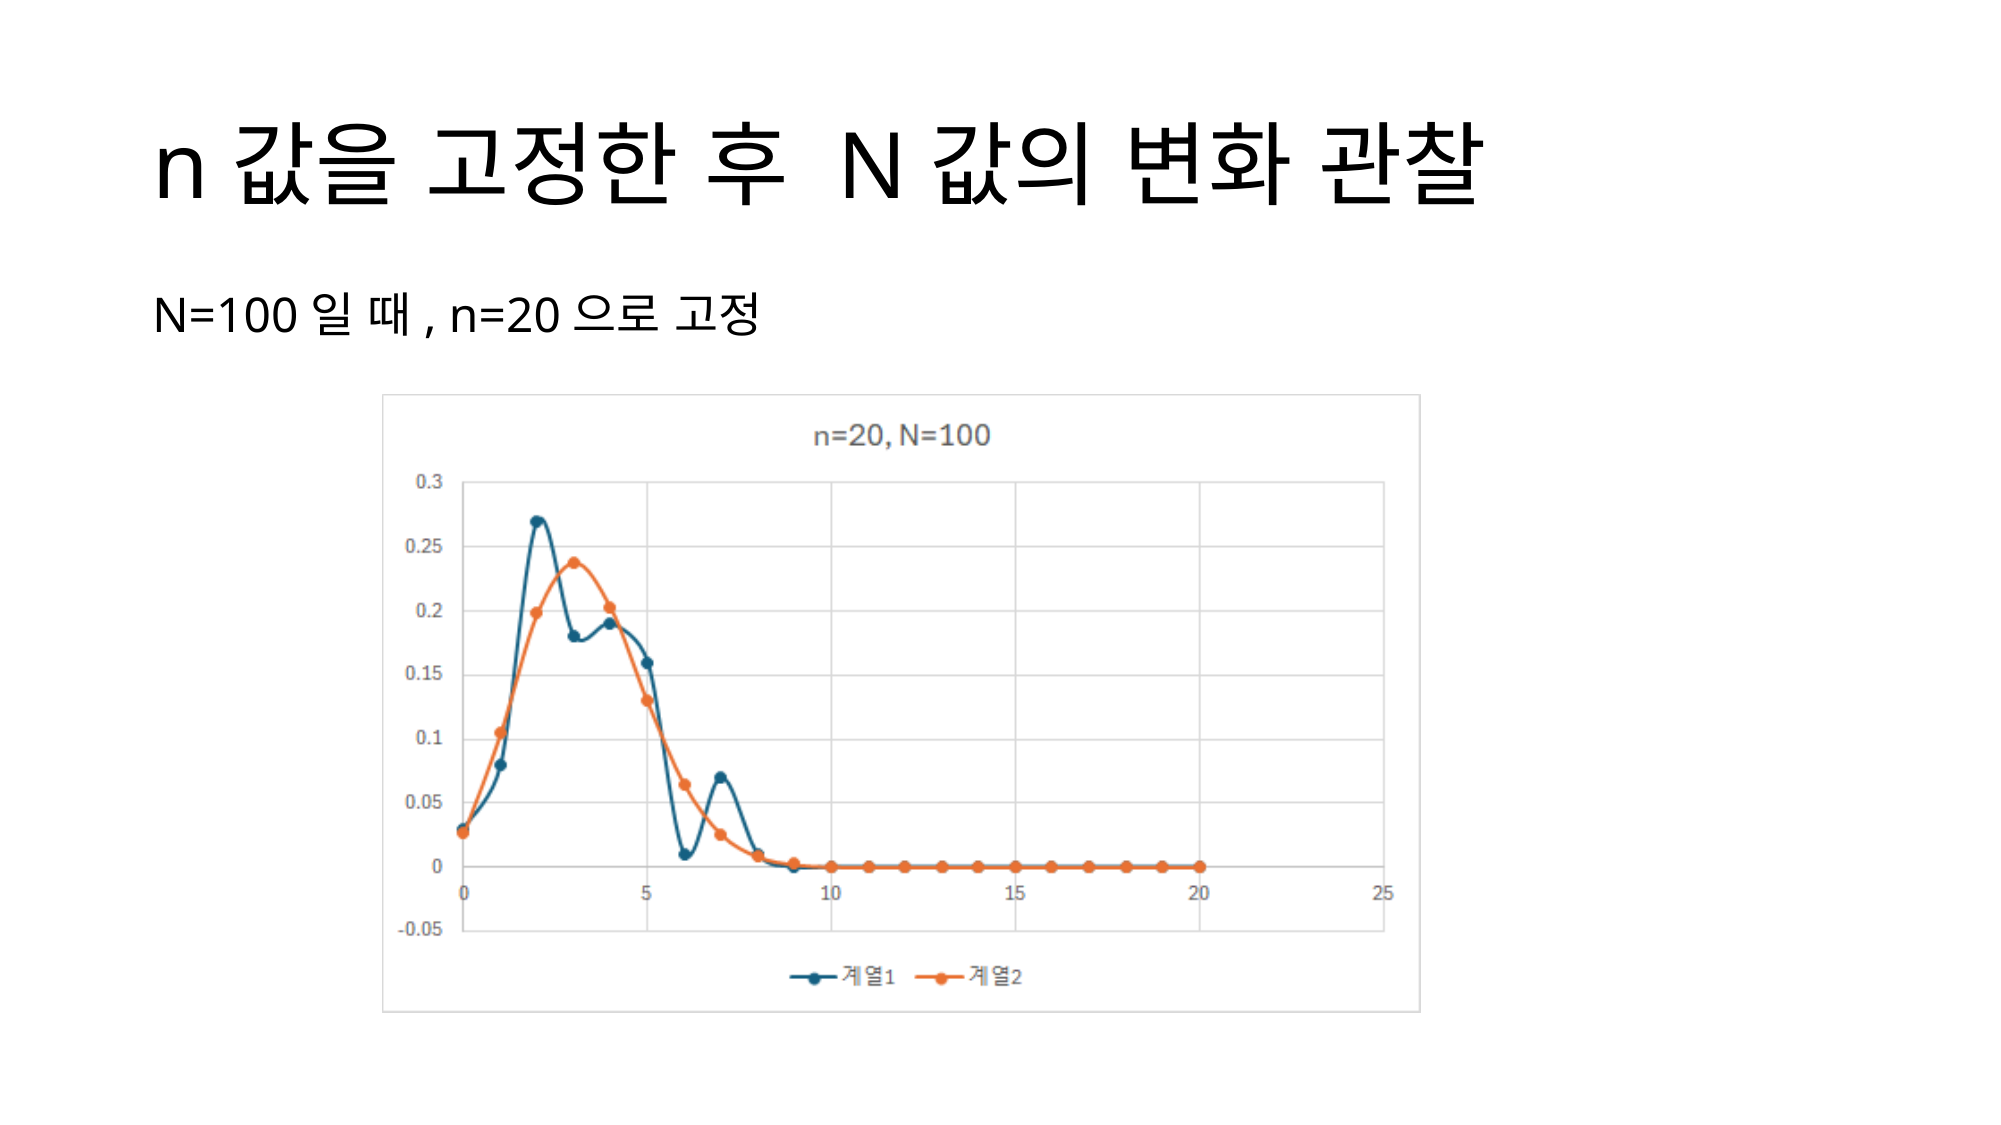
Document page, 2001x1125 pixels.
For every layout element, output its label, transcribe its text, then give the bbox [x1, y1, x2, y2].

text_box N=100일 때, n=20으로 고정 [137, 277, 902, 350]
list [382, 394, 1421, 1014]
title n값을 고정한 후 N값의 변화 관찰 [137, 59, 1863, 278]
